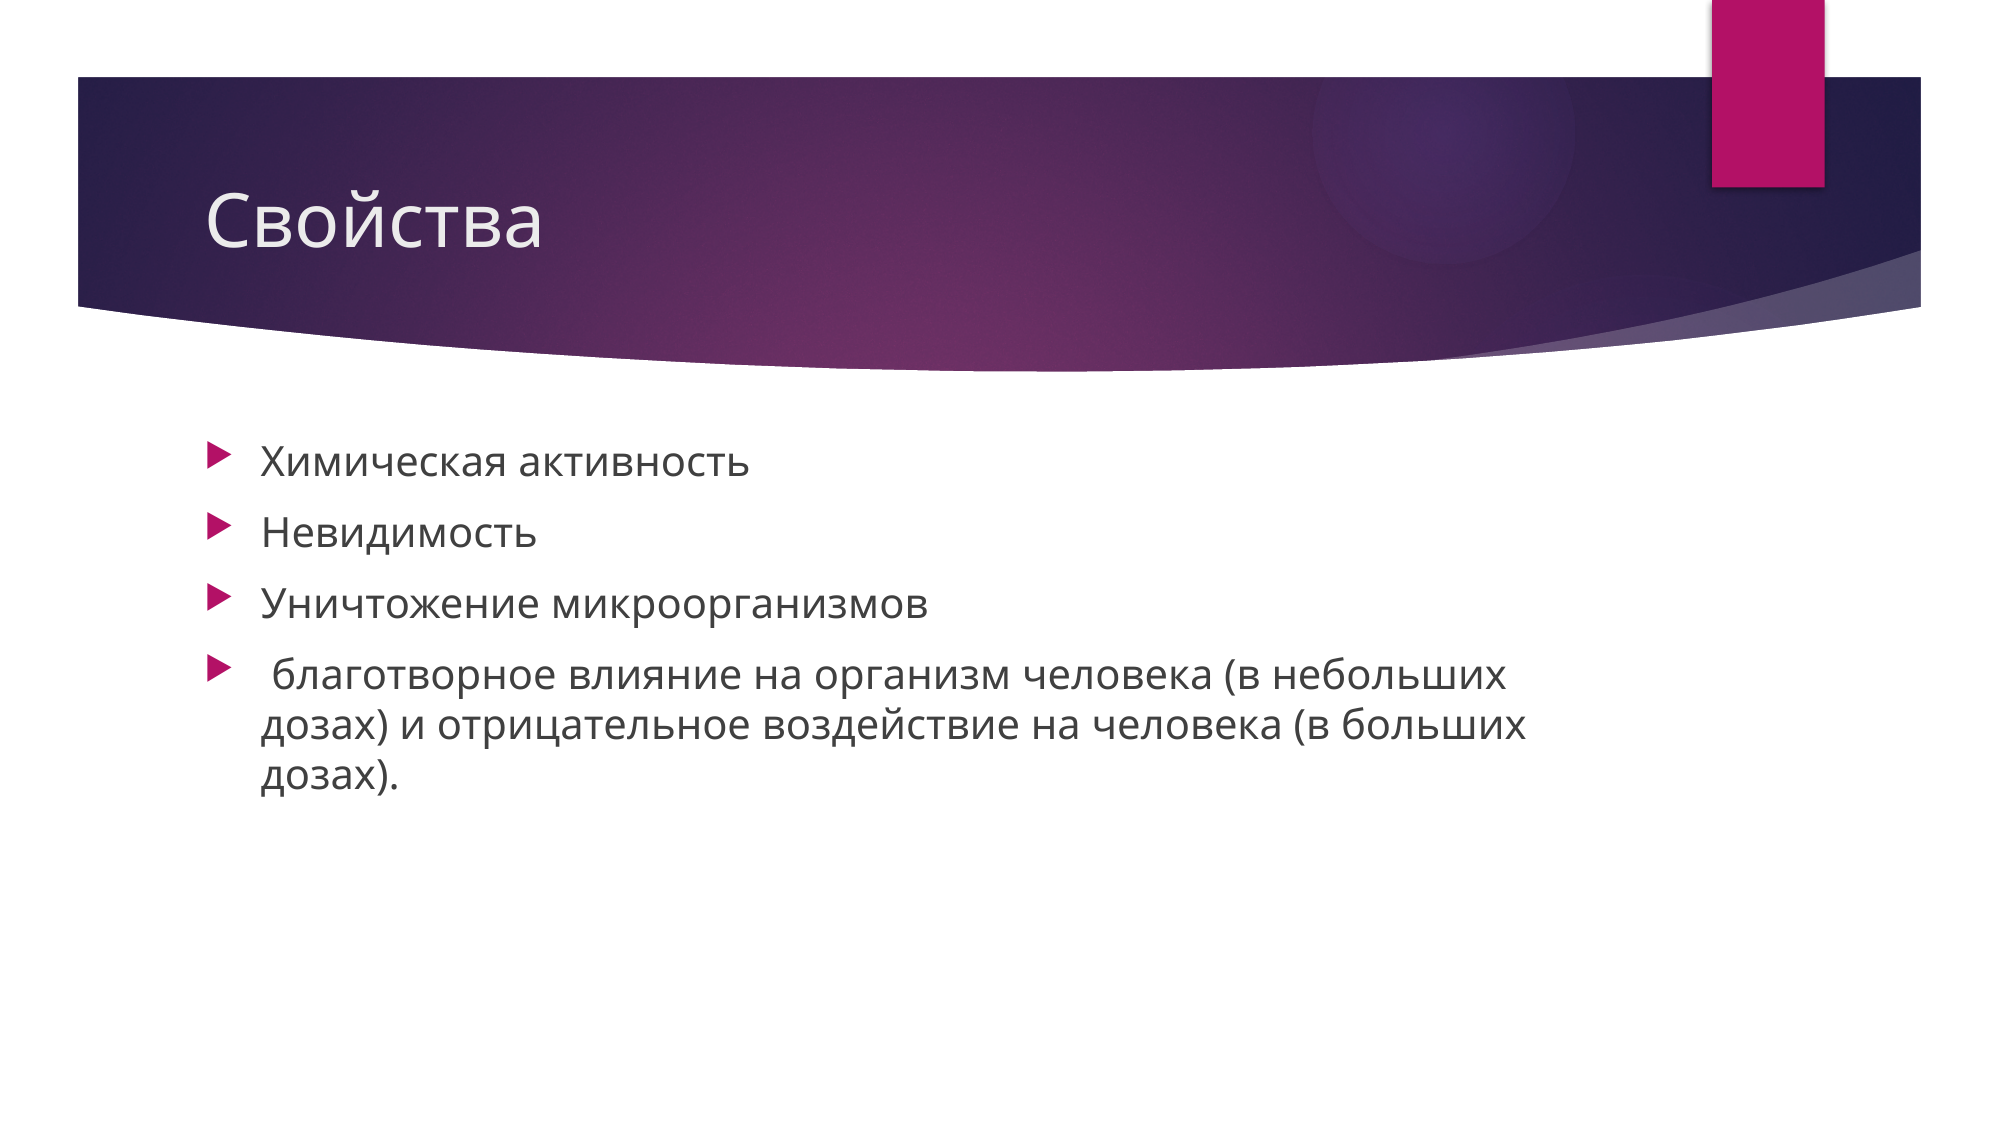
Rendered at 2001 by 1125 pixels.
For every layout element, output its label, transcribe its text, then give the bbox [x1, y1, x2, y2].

list Химическая активность Невидимость Уничтожение микроорганизмов благотворное влияние на организм человека (в небольших дозах) и отрицательное воздействие на человека (в больших дозах). [189, 427, 1638, 988]
title Свойства [189, 159, 1627, 276]
